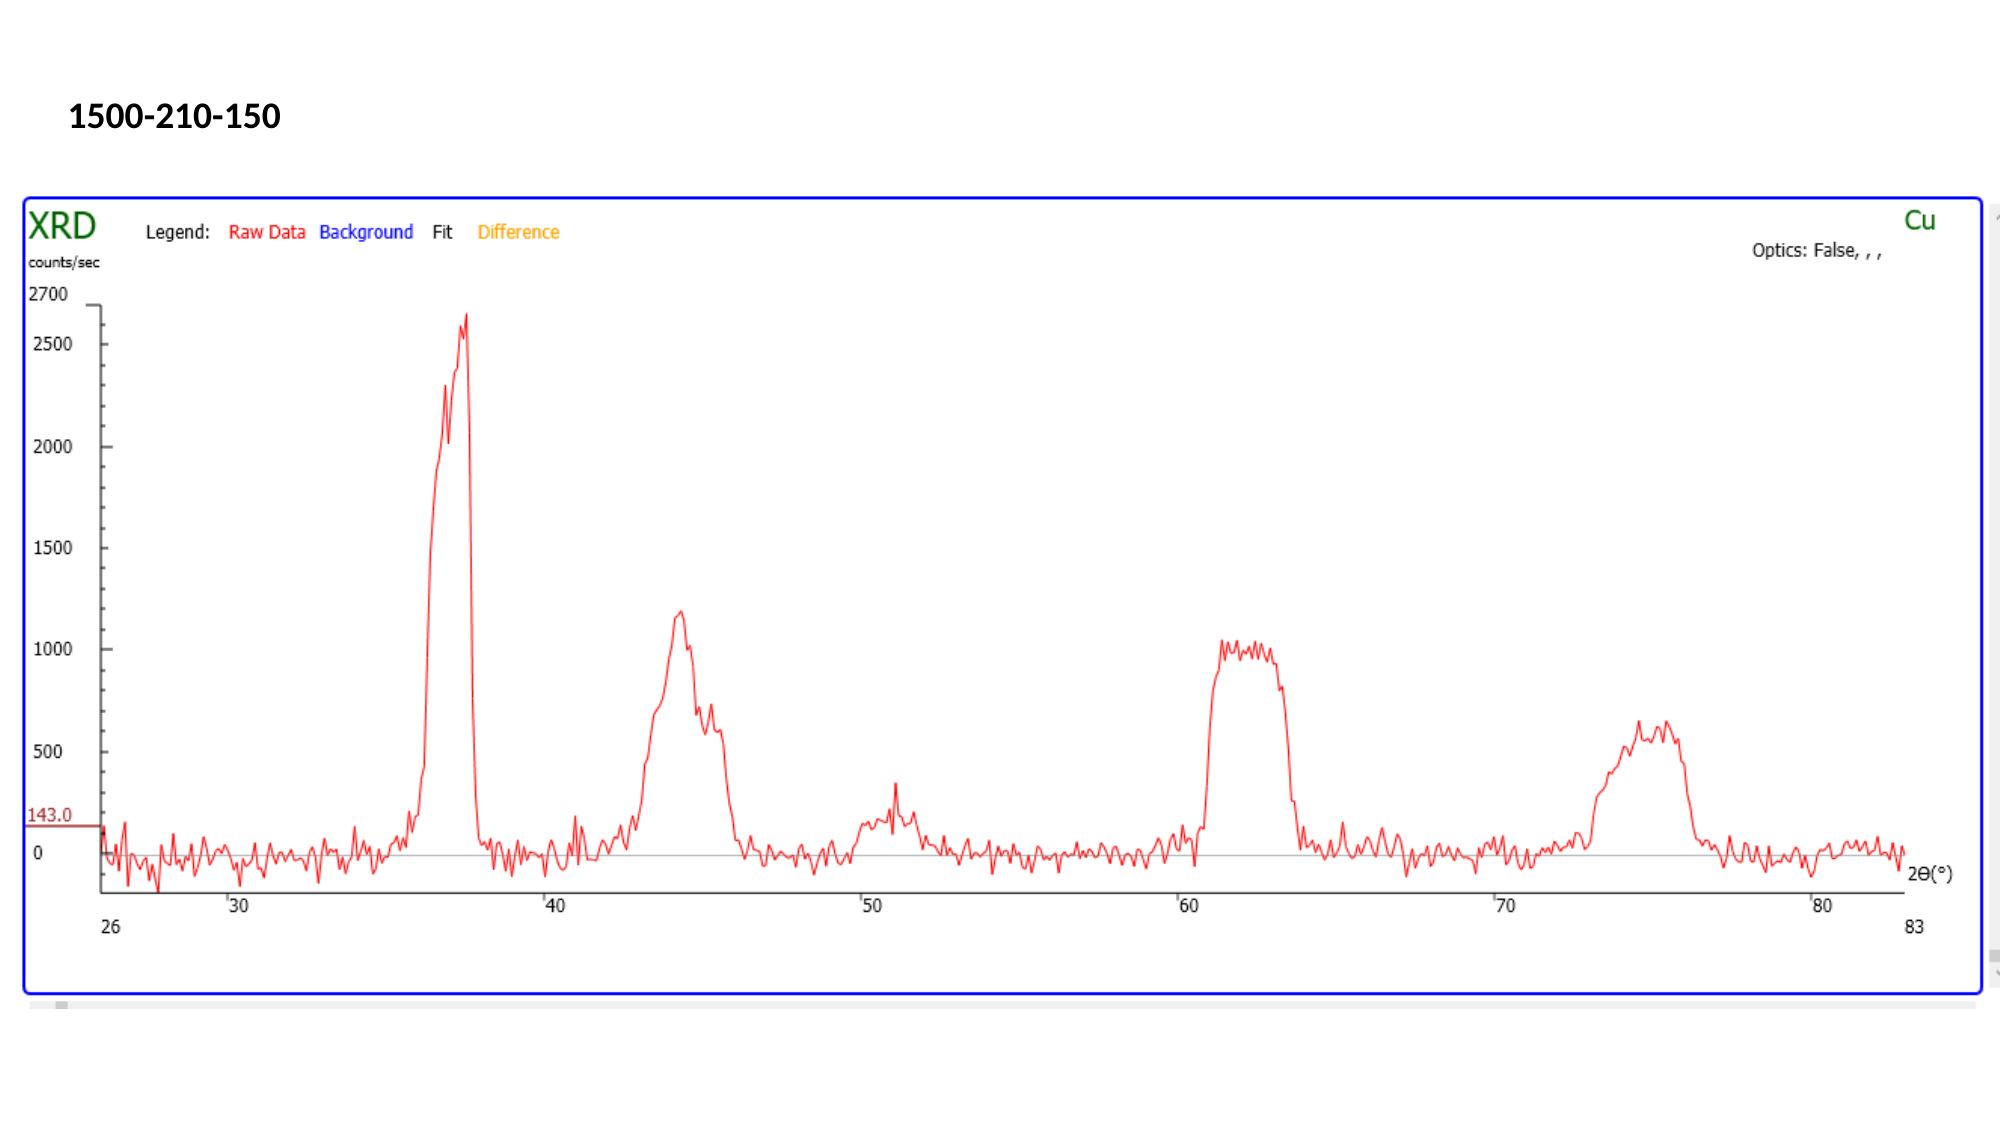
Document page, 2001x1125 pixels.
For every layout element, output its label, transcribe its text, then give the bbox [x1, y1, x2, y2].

picture [0, 180, 2000, 1009]
text_box 1500-210-150 [52, 83, 418, 144]
